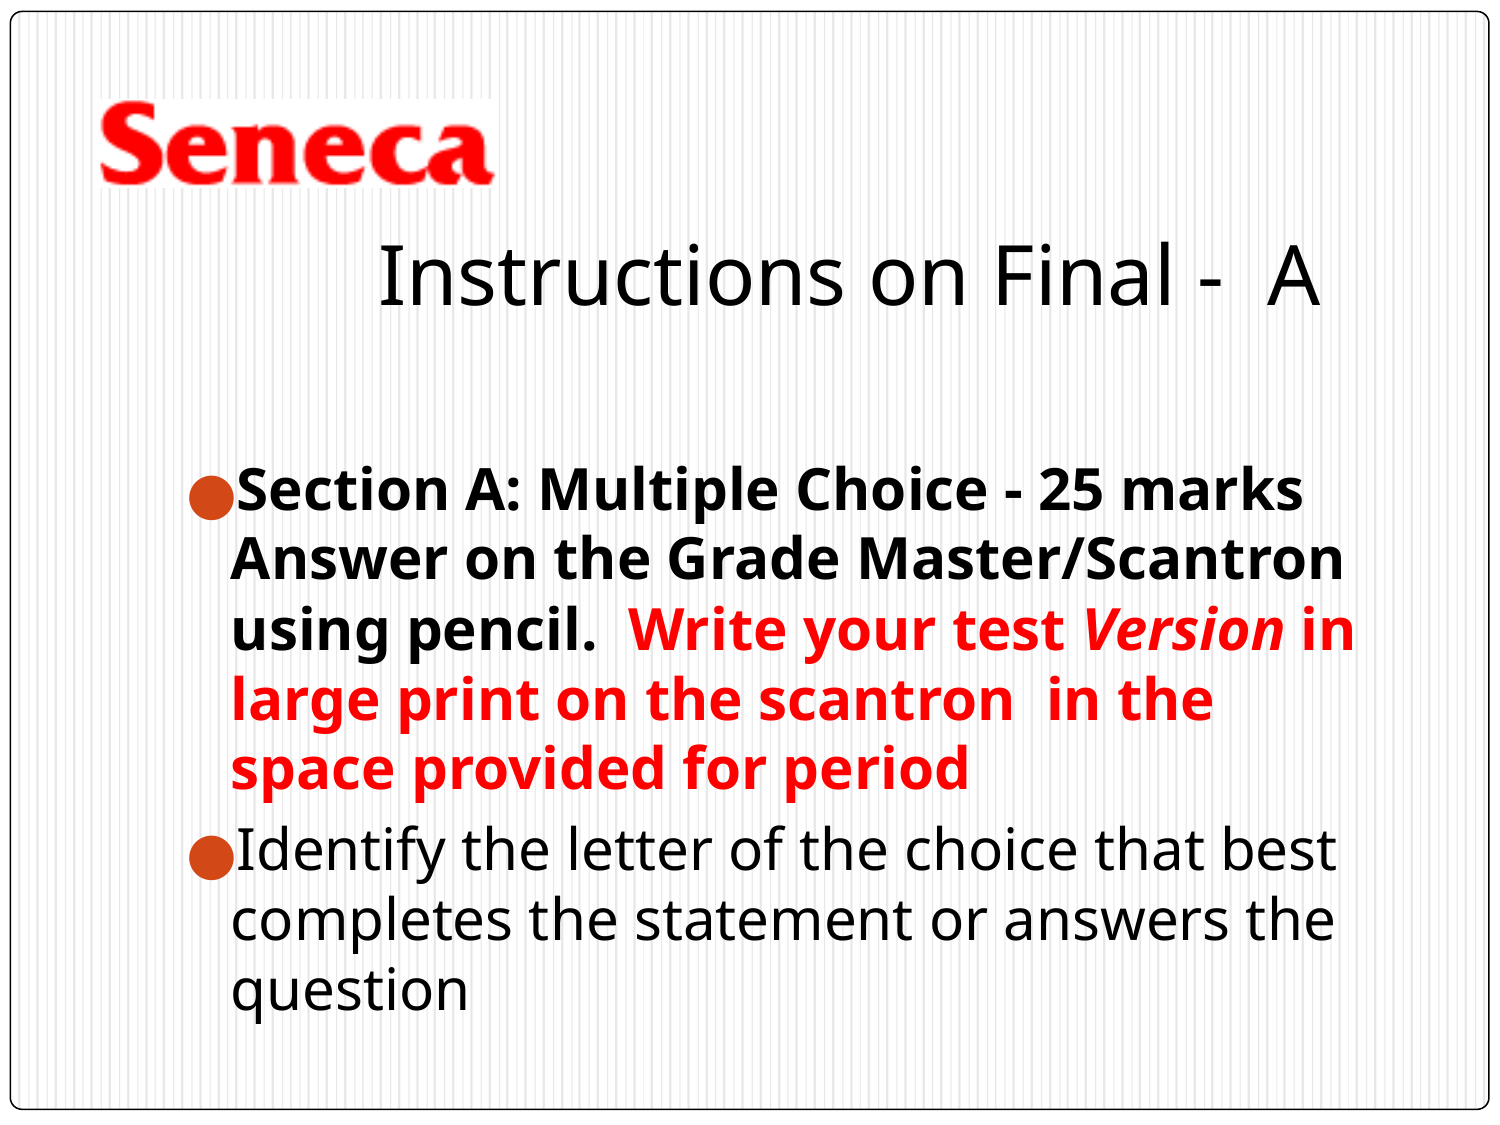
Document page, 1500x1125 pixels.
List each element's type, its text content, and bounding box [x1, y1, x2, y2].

picture [12, 13, 1488, 1108]
list Section A: Multiple Choice - 25 marks Answer on the Grade Master/Scantron using pencil. Write your test Version in large print on the scantron in the space provided for period Identify the letter of the choice that best completes the statement or answers the question [171, 444, 1407, 1074]
title Instructions on Final - A [363, 199, 1414, 338]
